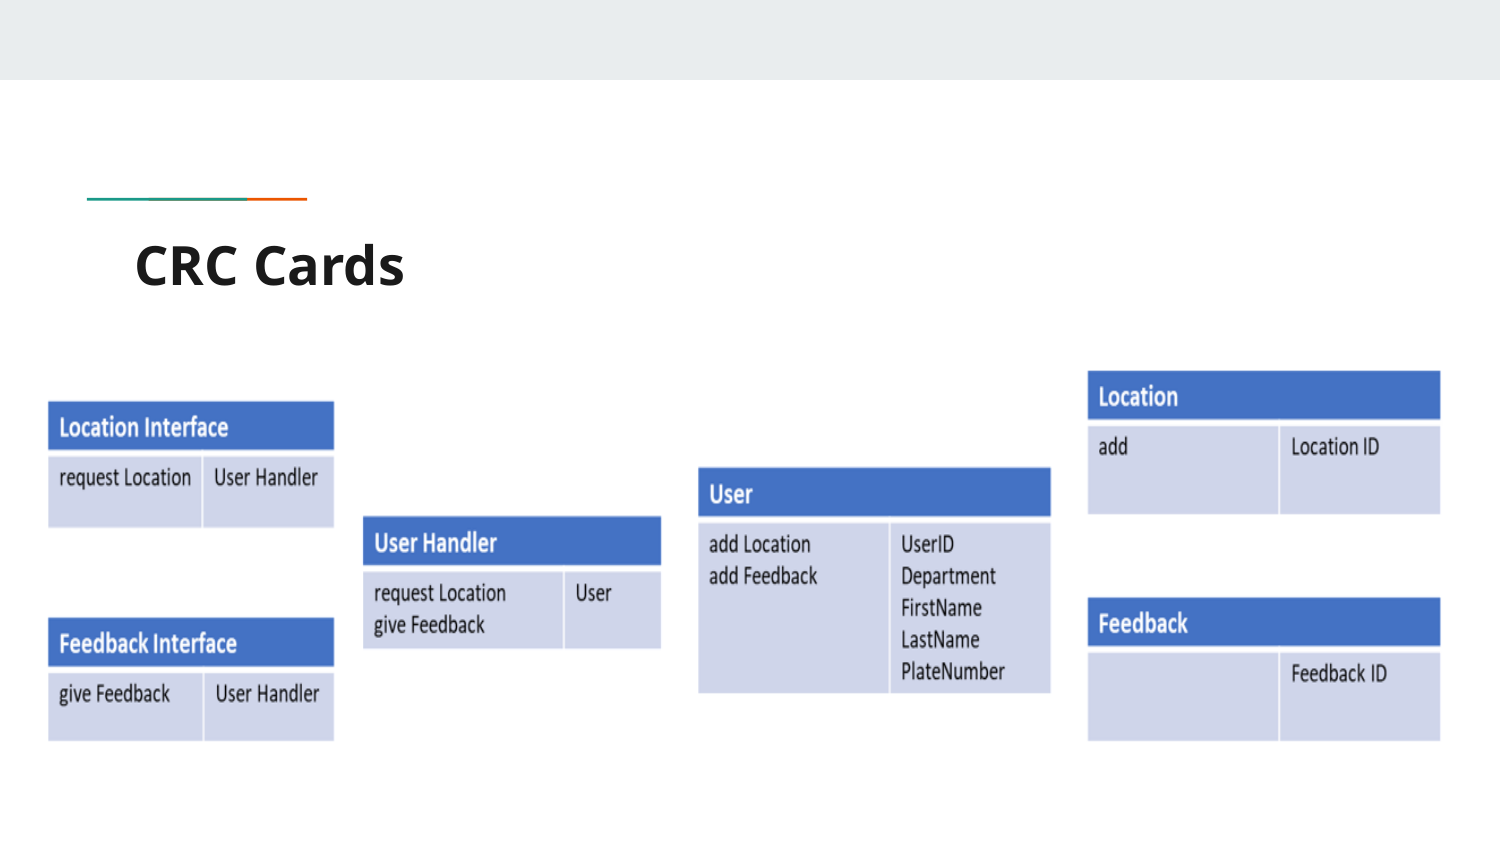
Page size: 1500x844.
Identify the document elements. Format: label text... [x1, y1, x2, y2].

picture [28, 334, 1492, 804]
title CRC Cards [119, 216, 1381, 305]
